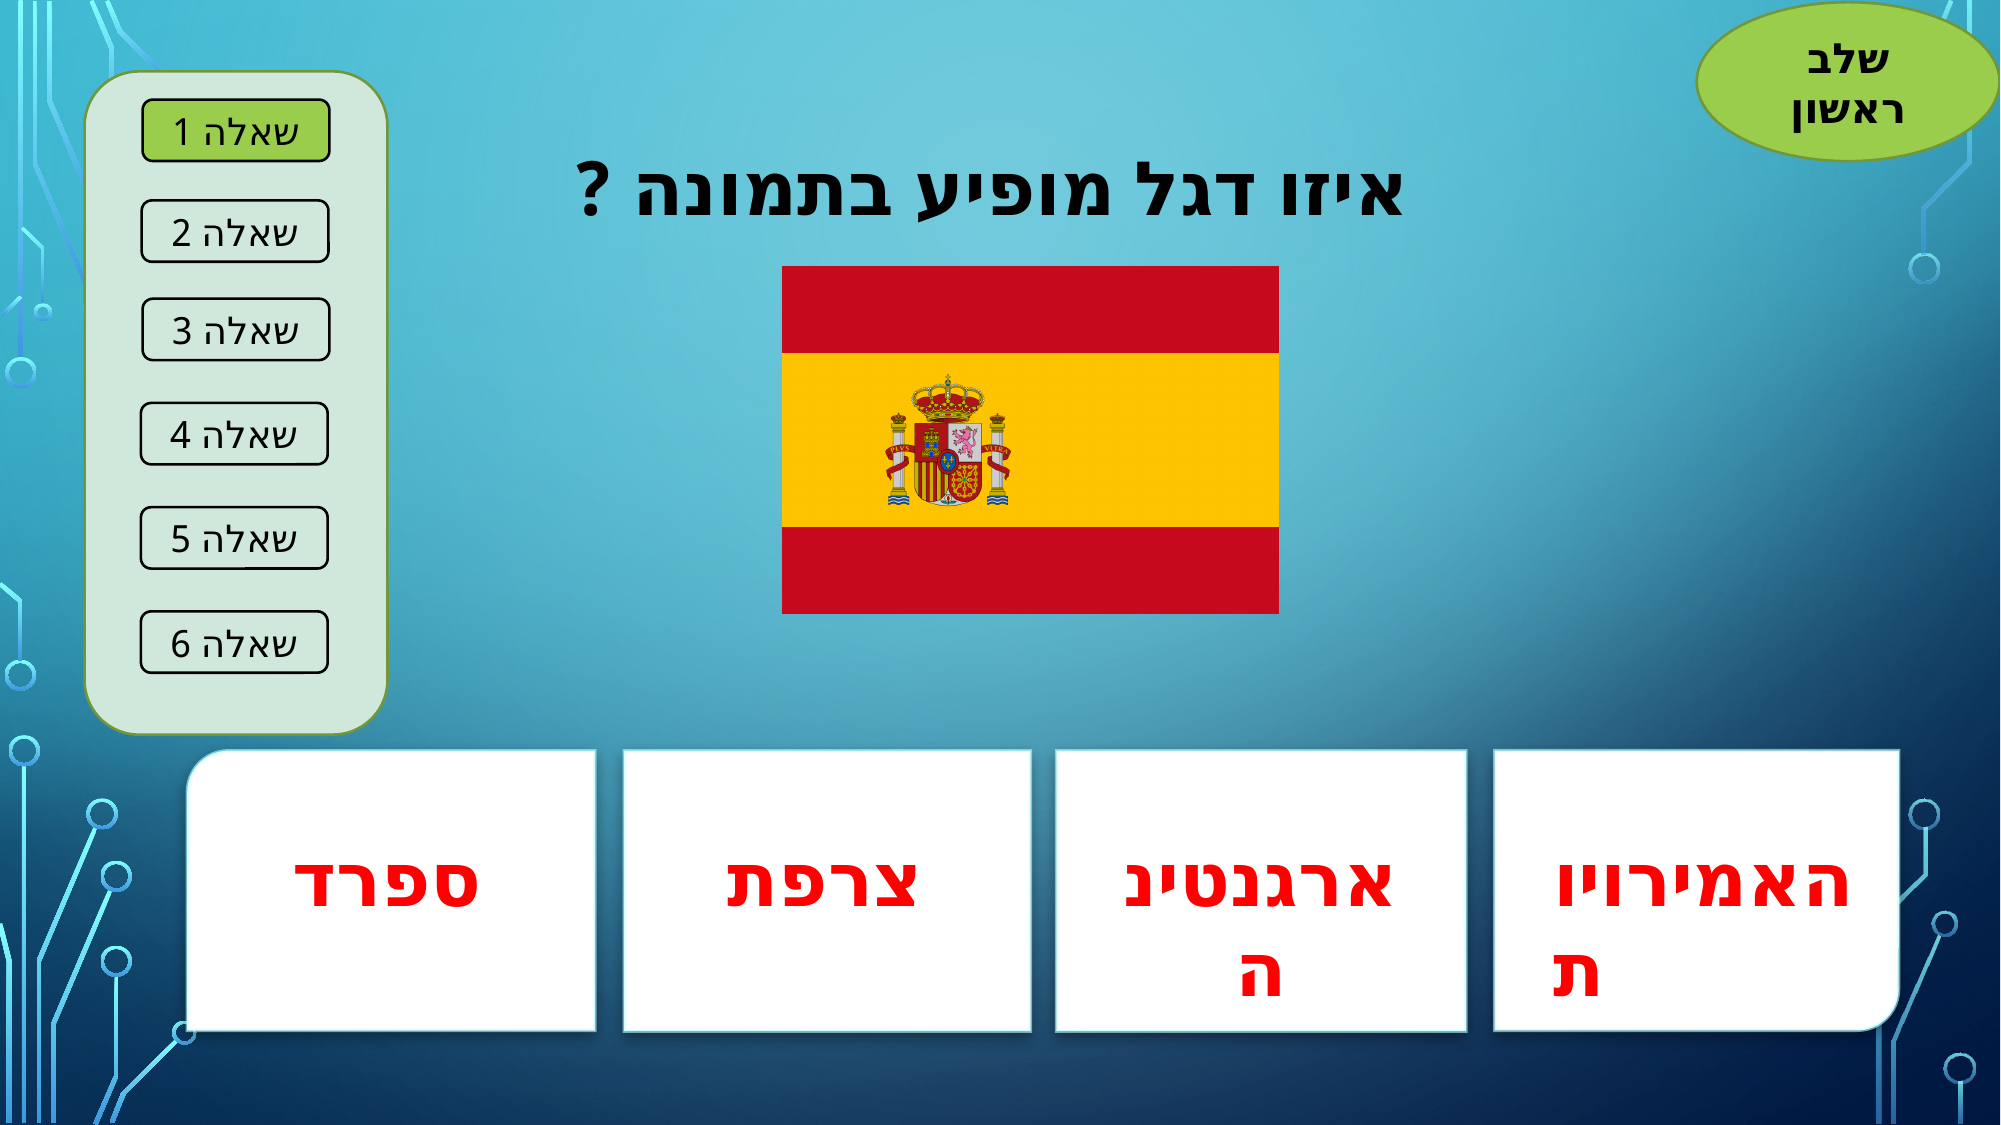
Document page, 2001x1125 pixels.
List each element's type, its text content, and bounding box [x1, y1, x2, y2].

text_box שאלה 2 [140, 199, 330, 264]
text_box ארגנטינה [1093, 824, 1429, 1020]
picture [782, 266, 1279, 615]
text_box האמירויות [1538, 824, 1899, 1020]
text_box [1055, 749, 1467, 1033]
text_box [185, 749, 597, 1032]
text_box [1493, 749, 1901, 1032]
text_box שאלה 3 [141, 297, 331, 362]
text_box שלב ראשון [1695, 0, 2000, 163]
text_box ספרד [202, 824, 573, 930]
text_box שאלה 1 [141, 98, 331, 163]
text_box צרפת [636, 824, 1014, 930]
text_box שאלה 6 [139, 610, 329, 675]
text_box [83, 70, 389, 736]
text_box [623, 749, 1032, 1033]
text_box איזו דגל מופיע בתמונה ? [413, 115, 1568, 311]
text_box שאלה 4 [139, 401, 329, 466]
text_box שאלה 5 [139, 505, 329, 570]
